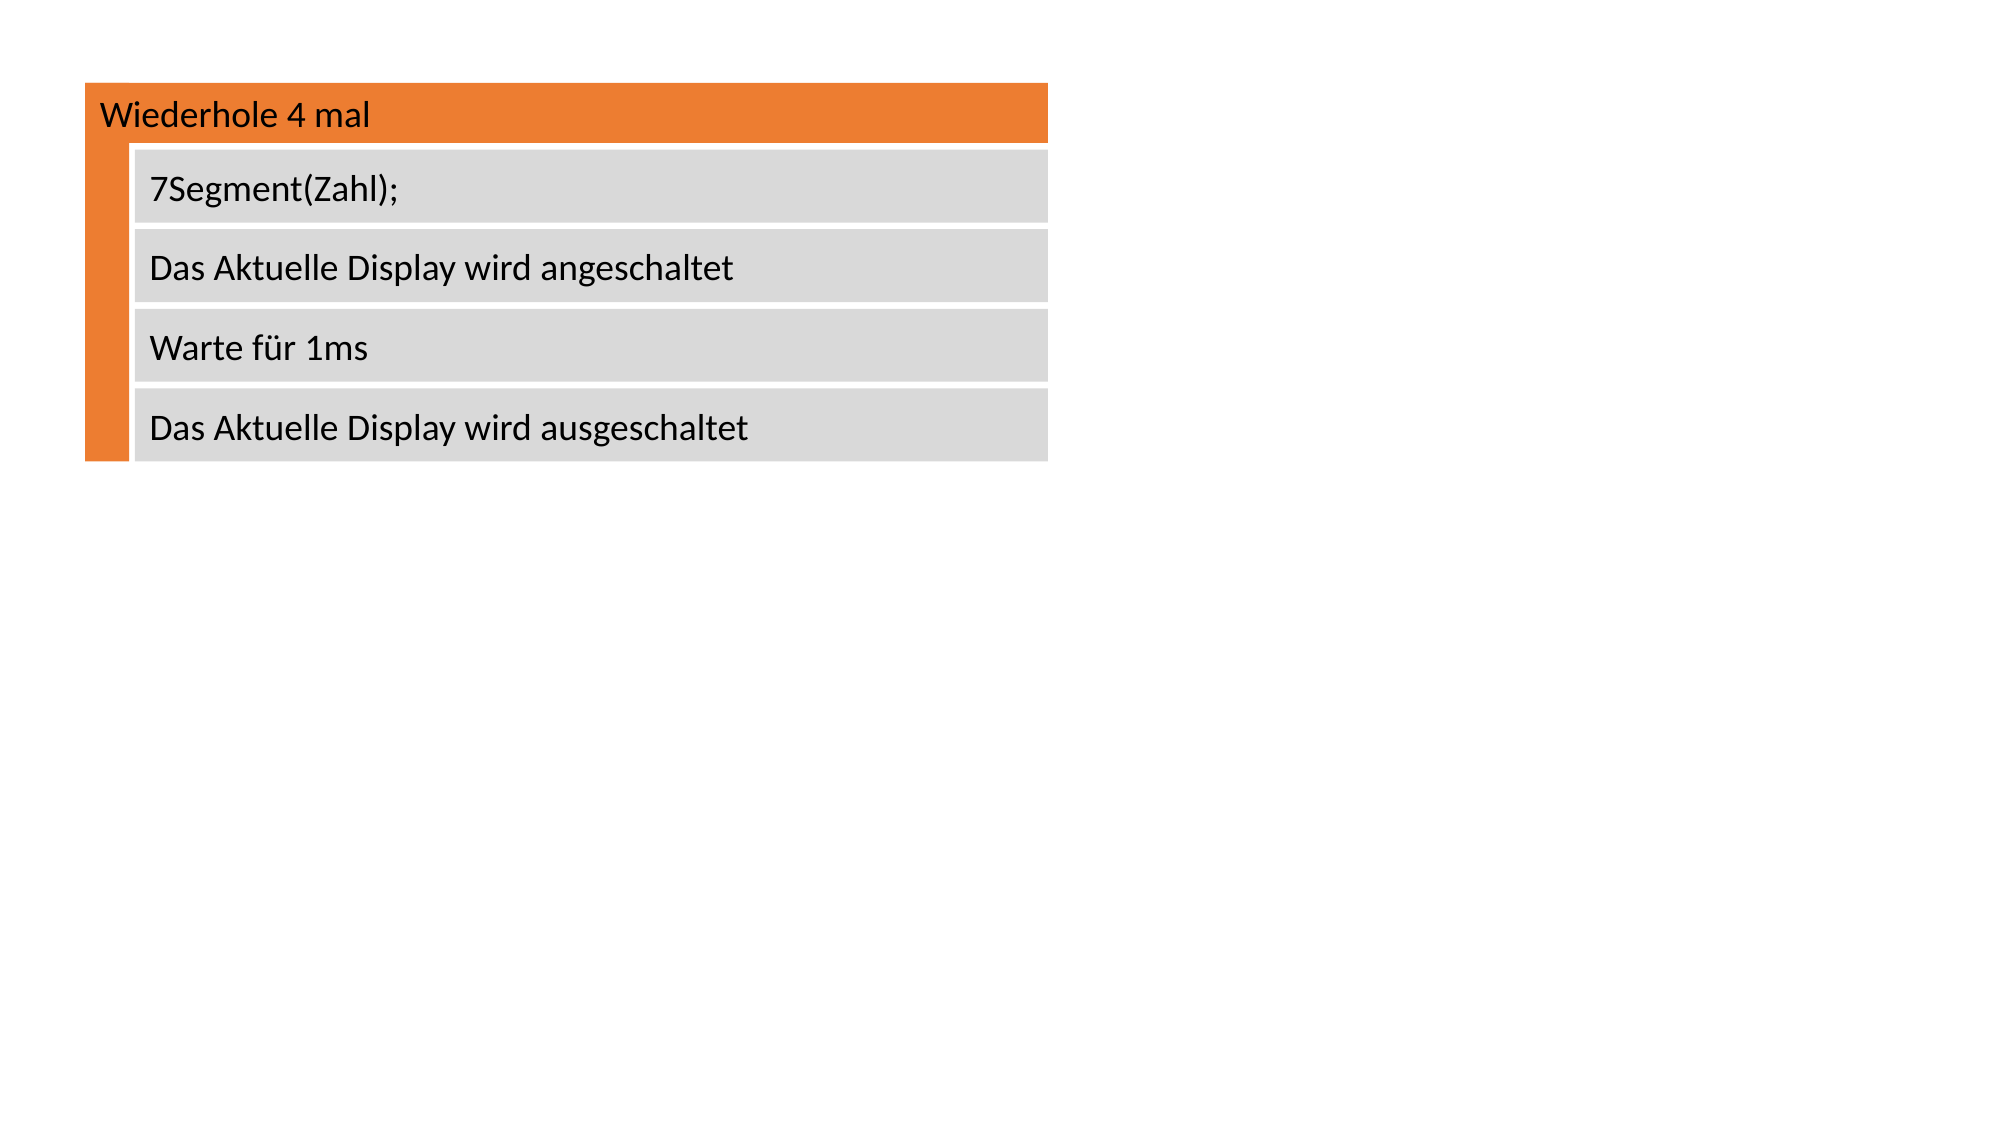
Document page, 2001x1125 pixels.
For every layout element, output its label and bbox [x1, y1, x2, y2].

text_box [85, 82, 1049, 462]
